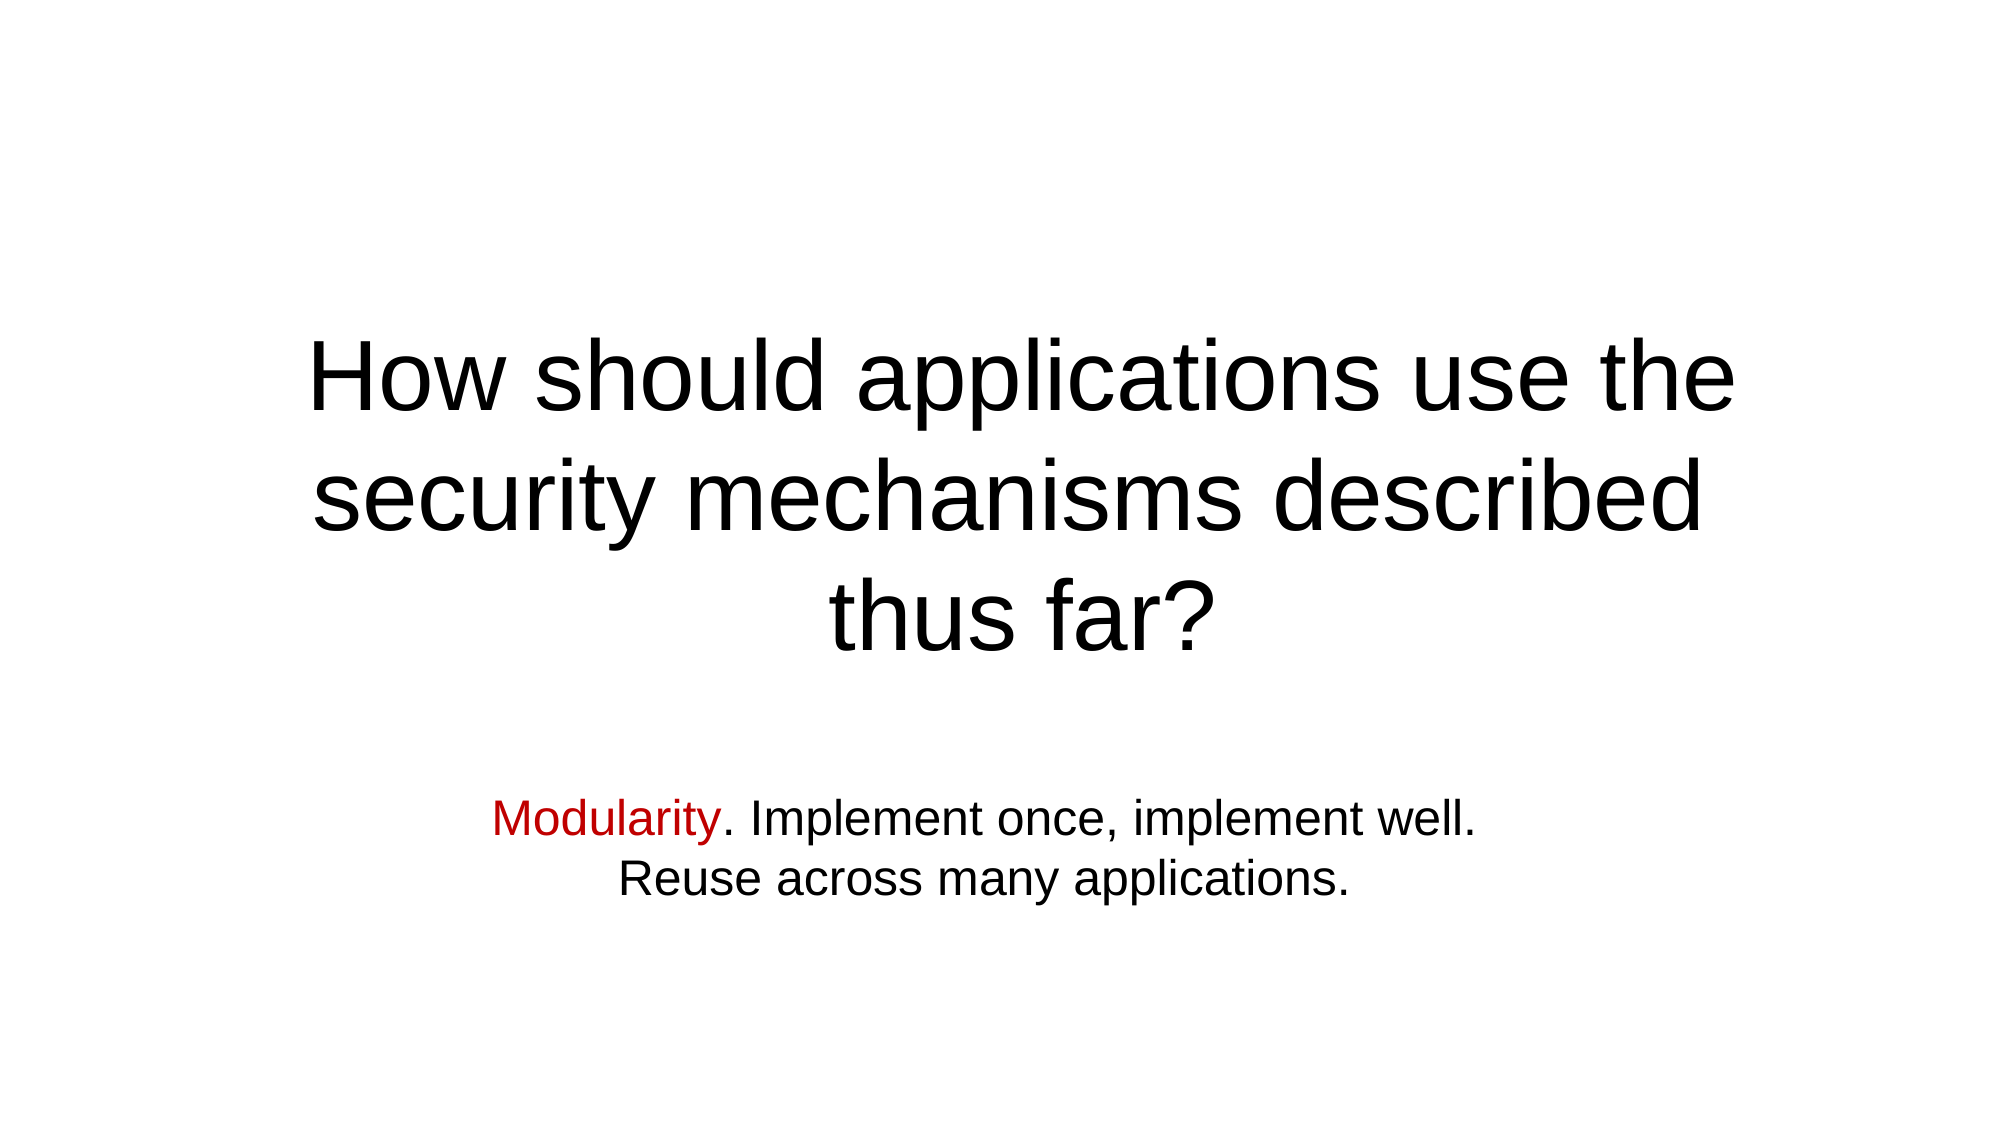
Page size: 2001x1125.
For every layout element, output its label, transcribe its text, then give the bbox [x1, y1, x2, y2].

text_box Modularity. Implement once, implement well. Reuse across many applications. [361, 777, 1609, 913]
text_box How should applications use the security mechanisms described thus far? [146, 303, 1900, 679]
